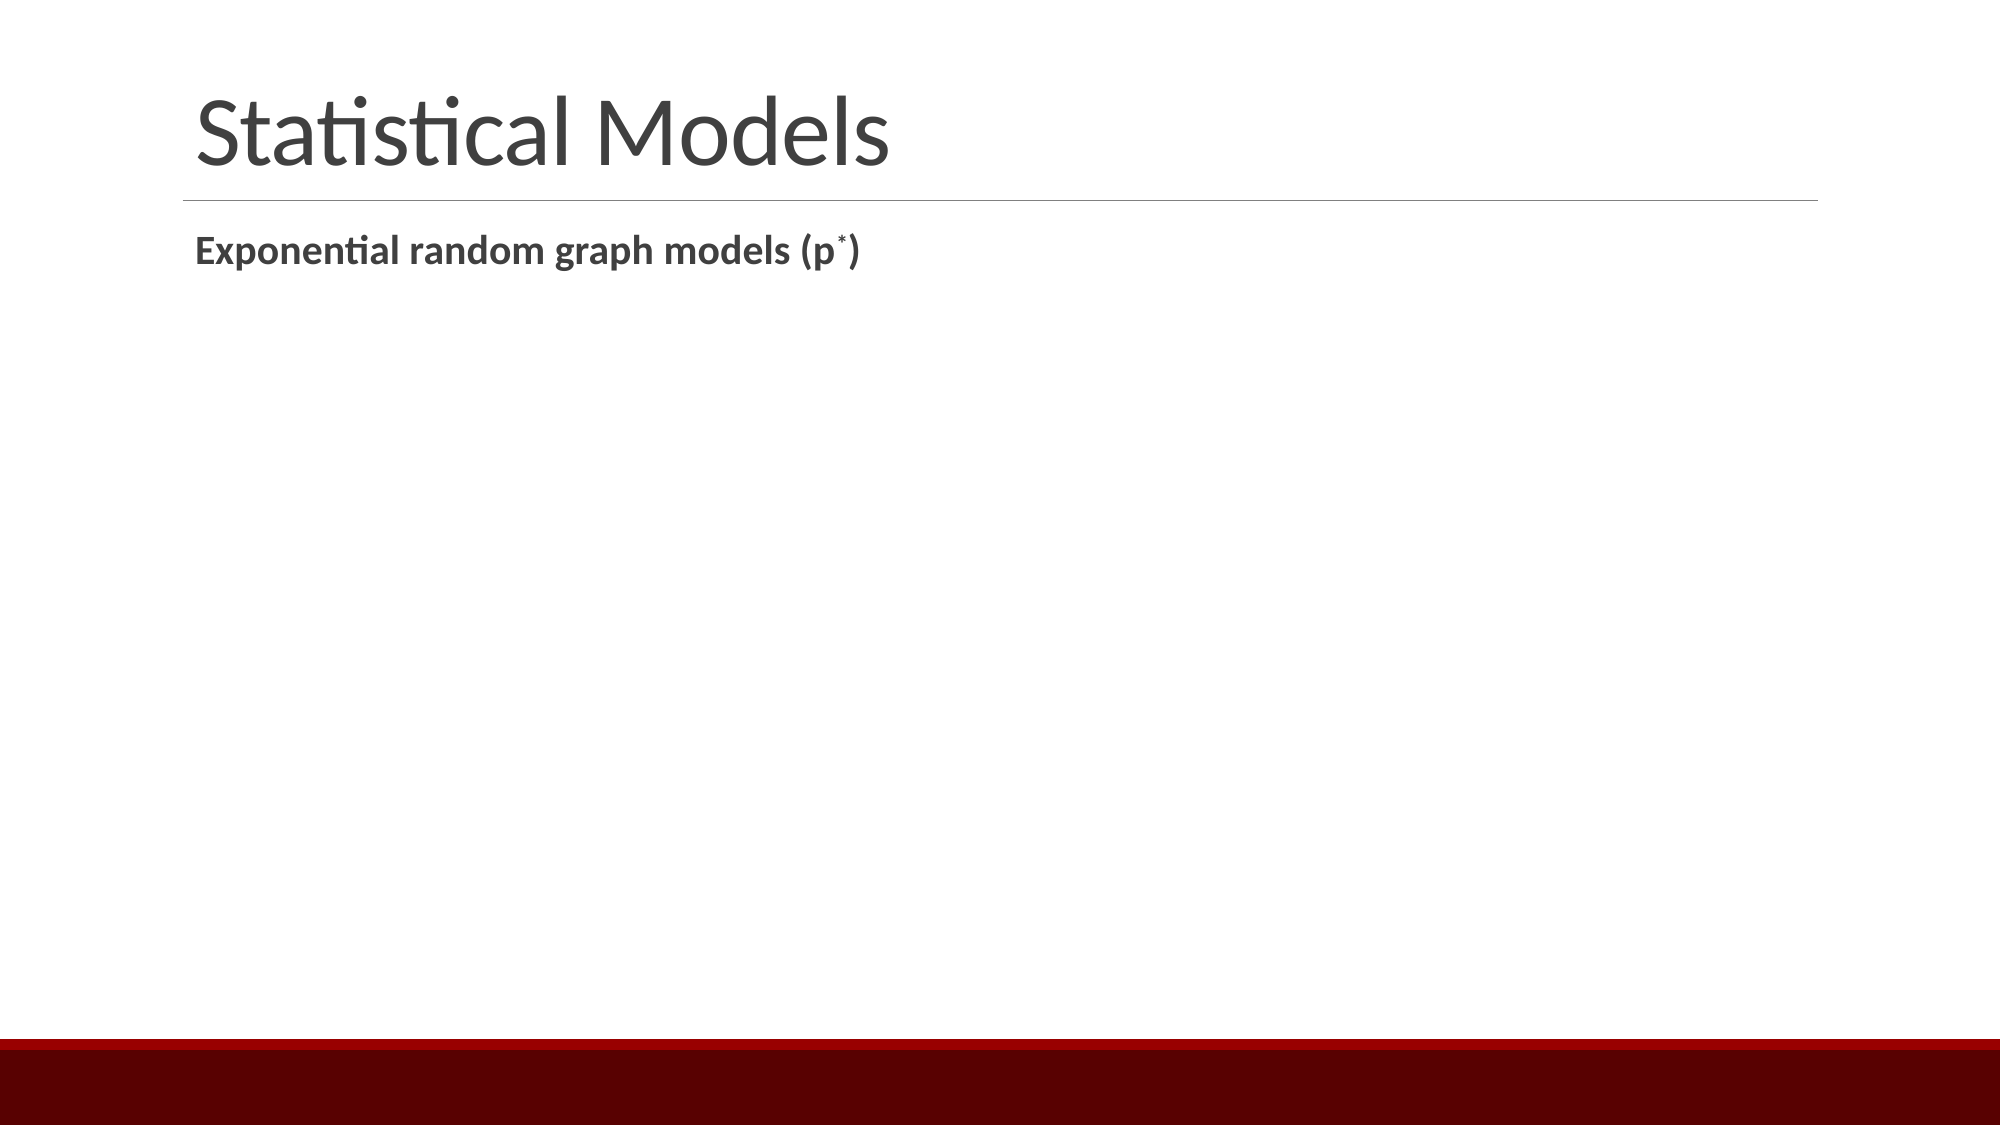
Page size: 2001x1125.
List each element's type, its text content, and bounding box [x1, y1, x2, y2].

title Statistical Models [180, 47, 1830, 194]
list Exponential random graph models (p*) [180, 221, 990, 963]
